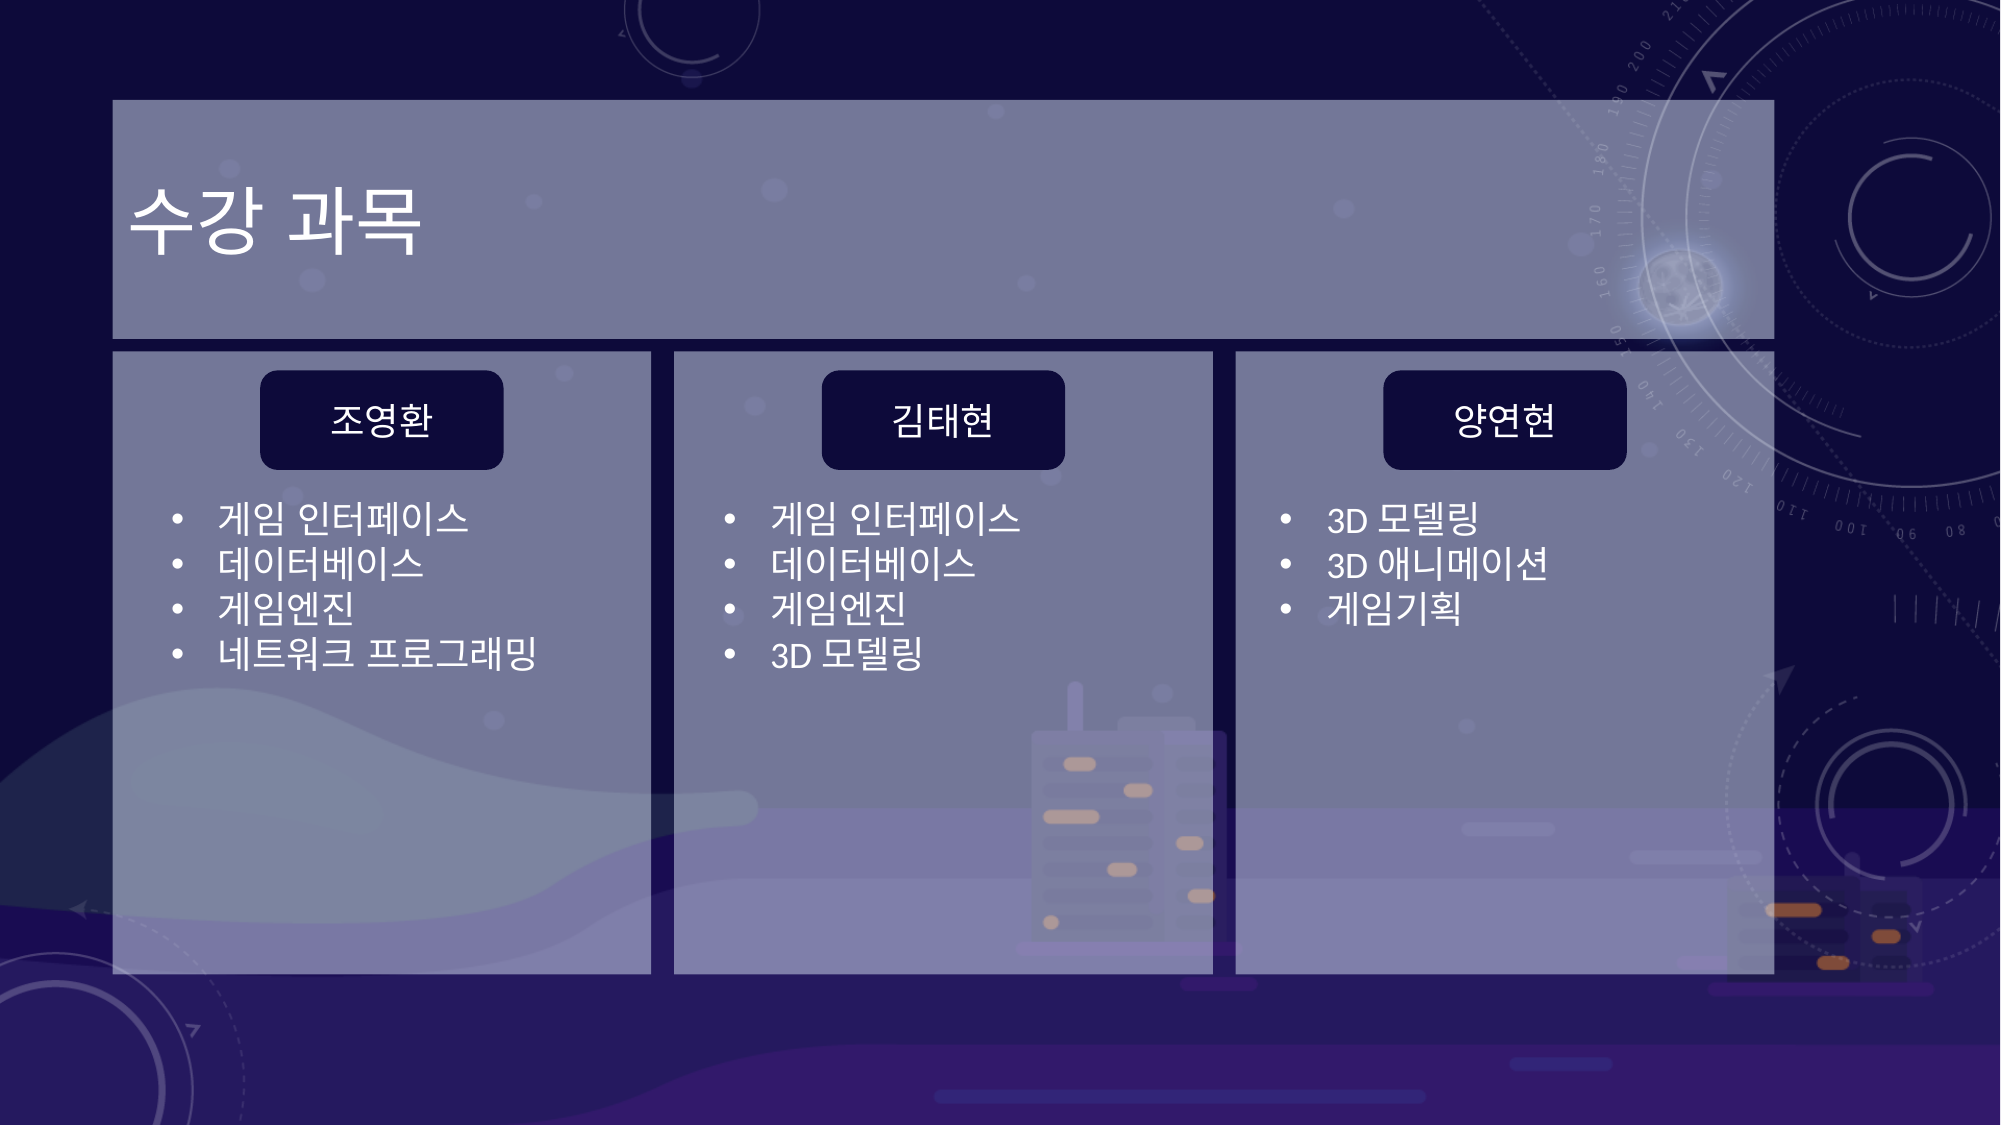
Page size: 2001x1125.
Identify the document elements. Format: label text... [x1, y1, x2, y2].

text_box 양연현 [1383, 370, 1627, 470]
picture [0, 0, 2001, 1125]
text_box 3D모델링 3D애니메이션 게임기획 [1264, 488, 1565, 684]
text_box [674, 351, 1213, 975]
text_box 게임 인터페이스 데이터베이스 게임엔진 3D모델링 [708, 488, 1038, 729]
title 수강 과목 [112, 99, 1775, 339]
text_box 게임 인터페이스 데이터베이스 게임엔진 네트워크 프로그래밍 [156, 488, 554, 729]
text_box 김태현 [821, 370, 1066, 470]
text_box 조영환 [260, 370, 504, 470]
text_box [112, 351, 652, 975]
text_box [1235, 351, 1775, 975]
